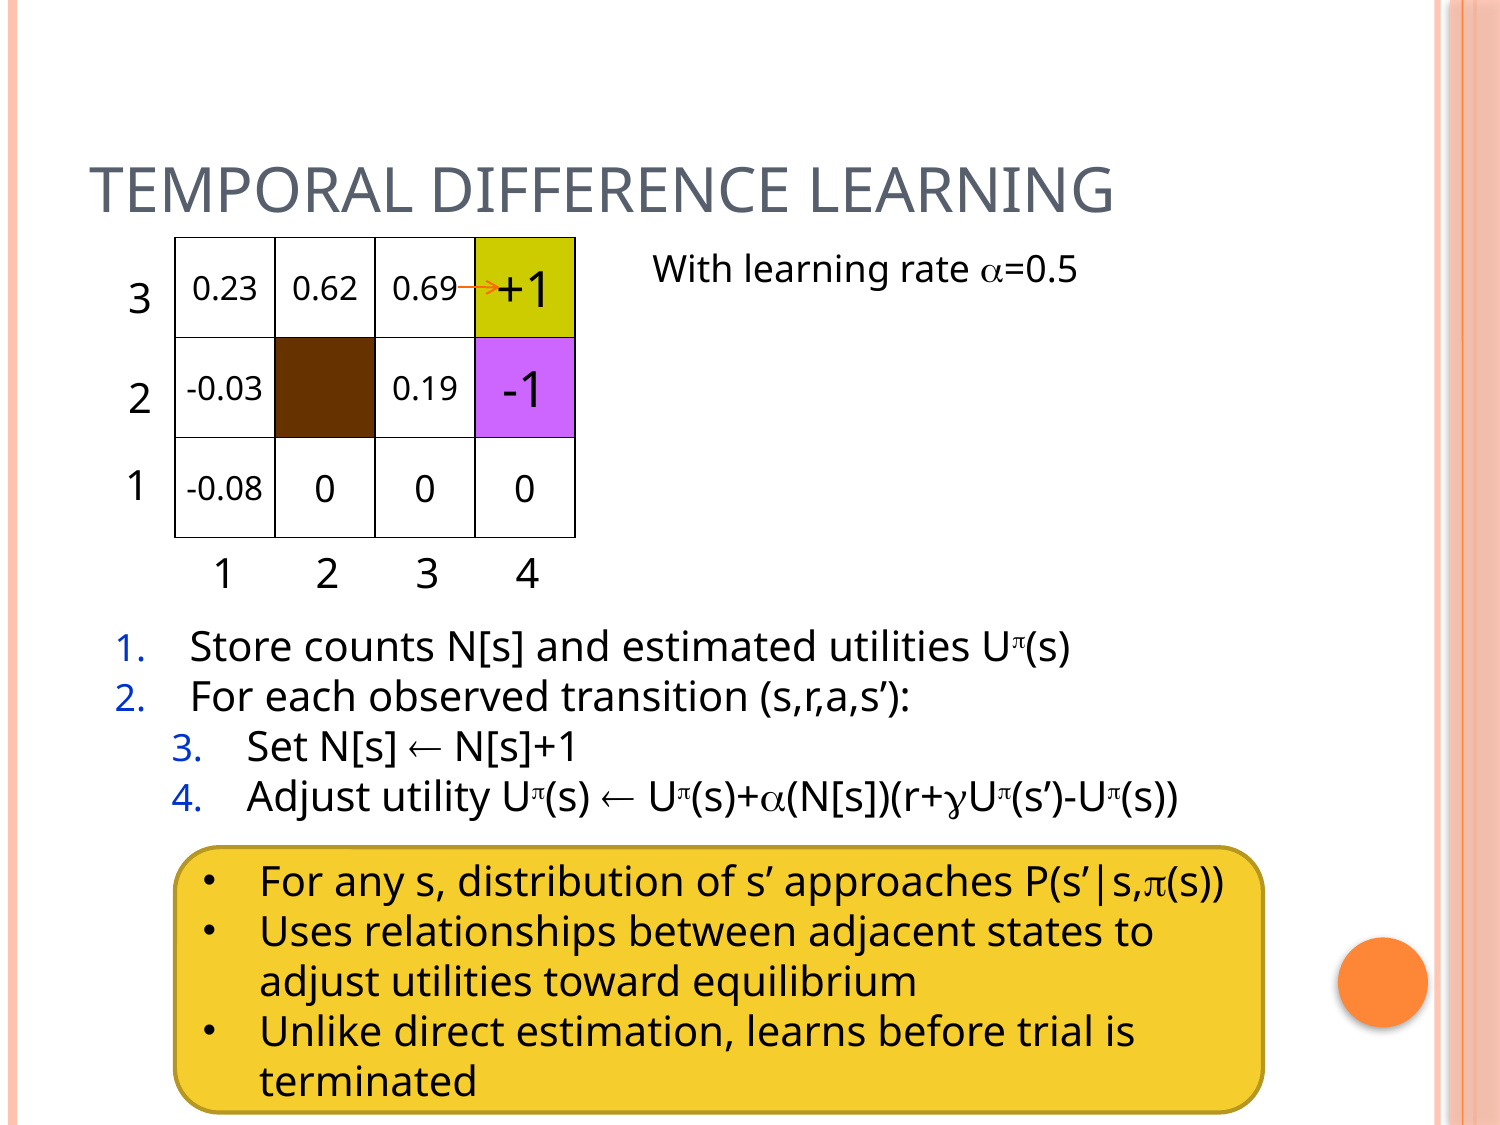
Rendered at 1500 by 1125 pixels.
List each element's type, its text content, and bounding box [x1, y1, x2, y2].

title Temporal Difference Learning [75, 45, 1300, 233]
text_box For any s, distribution of s’ approaches P(s’|s,p(s)) Uses relationships between adjacent states to adjust utilities toward equilibrium Unlike direct estimation, learns before trial is terminated [172, 845, 1266, 1115]
text_box Store counts N[s] and estimated utilities Up(s) For each observed transition (s,r,a,s’): Set N[s]  N[s]+1 Adjust utility Up(s)  Up(s)+a(N[s])(r+gUp(s’)-Up(s)) [99, 612, 1463, 828]
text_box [111, 236, 576, 605]
text_box With learning rate a=0.5 [637, 237, 1125, 298]
